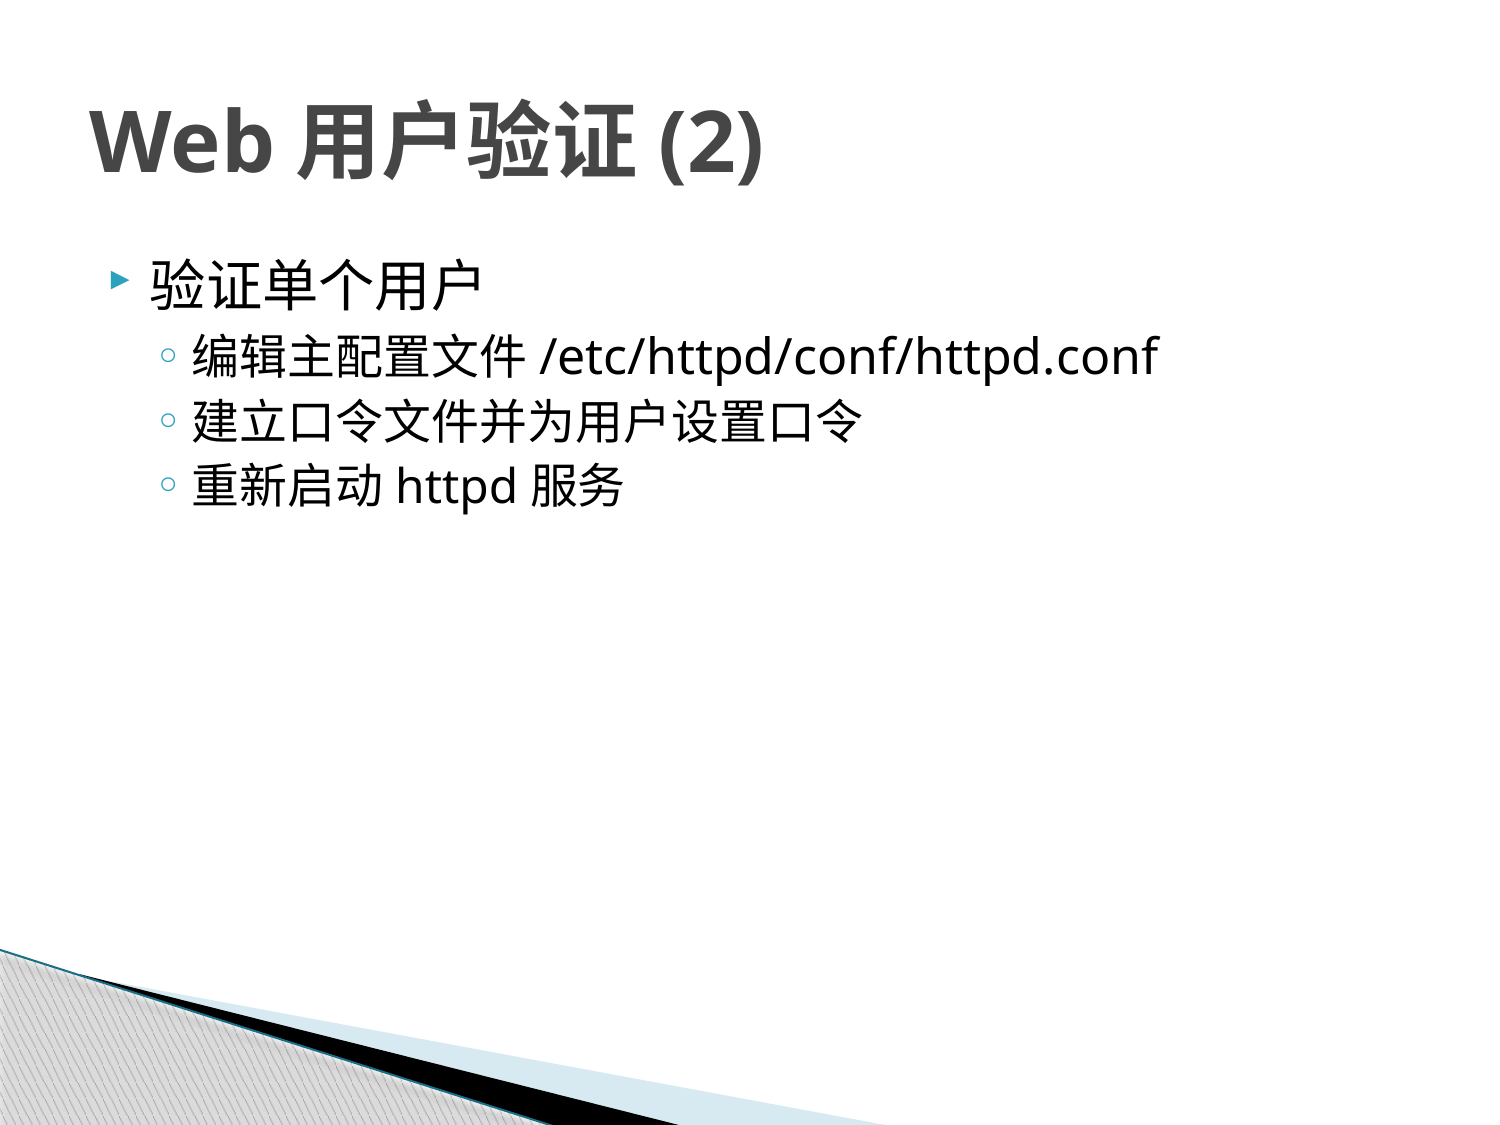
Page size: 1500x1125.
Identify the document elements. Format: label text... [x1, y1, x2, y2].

title Web用户验证(2) [75, 45, 1425, 233]
list 验证单个用户 编辑主配置文件/etc/httpd/conf/httpd.conf 建立口令文件并为用户设置口令 重新启动httpd服务 [75, 243, 1425, 986]
